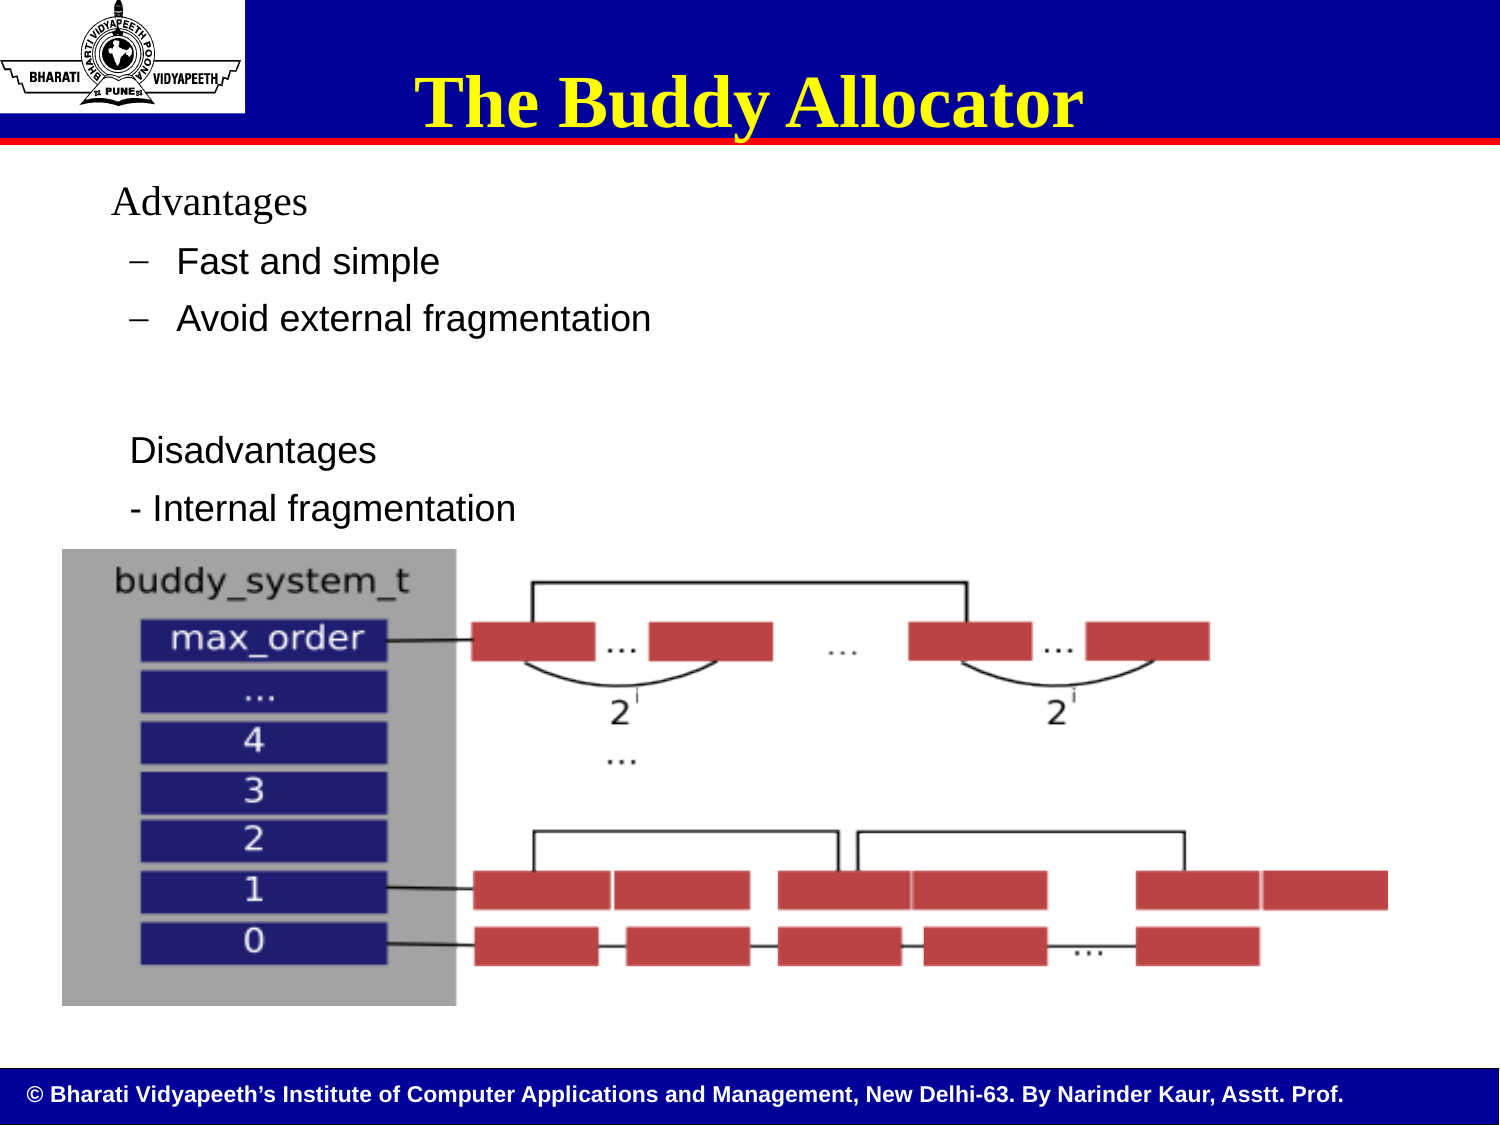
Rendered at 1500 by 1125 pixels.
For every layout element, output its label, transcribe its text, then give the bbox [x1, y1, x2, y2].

title The Buddy Allocator [75, 45, 1425, 233]
picture [62, 549, 1388, 1006]
list Advantages Fast and simple Avoid external fragmentation Disadvantages - Internal fragmentation [39, 166, 1469, 1024]
picture [0, 0, 241, 106]
